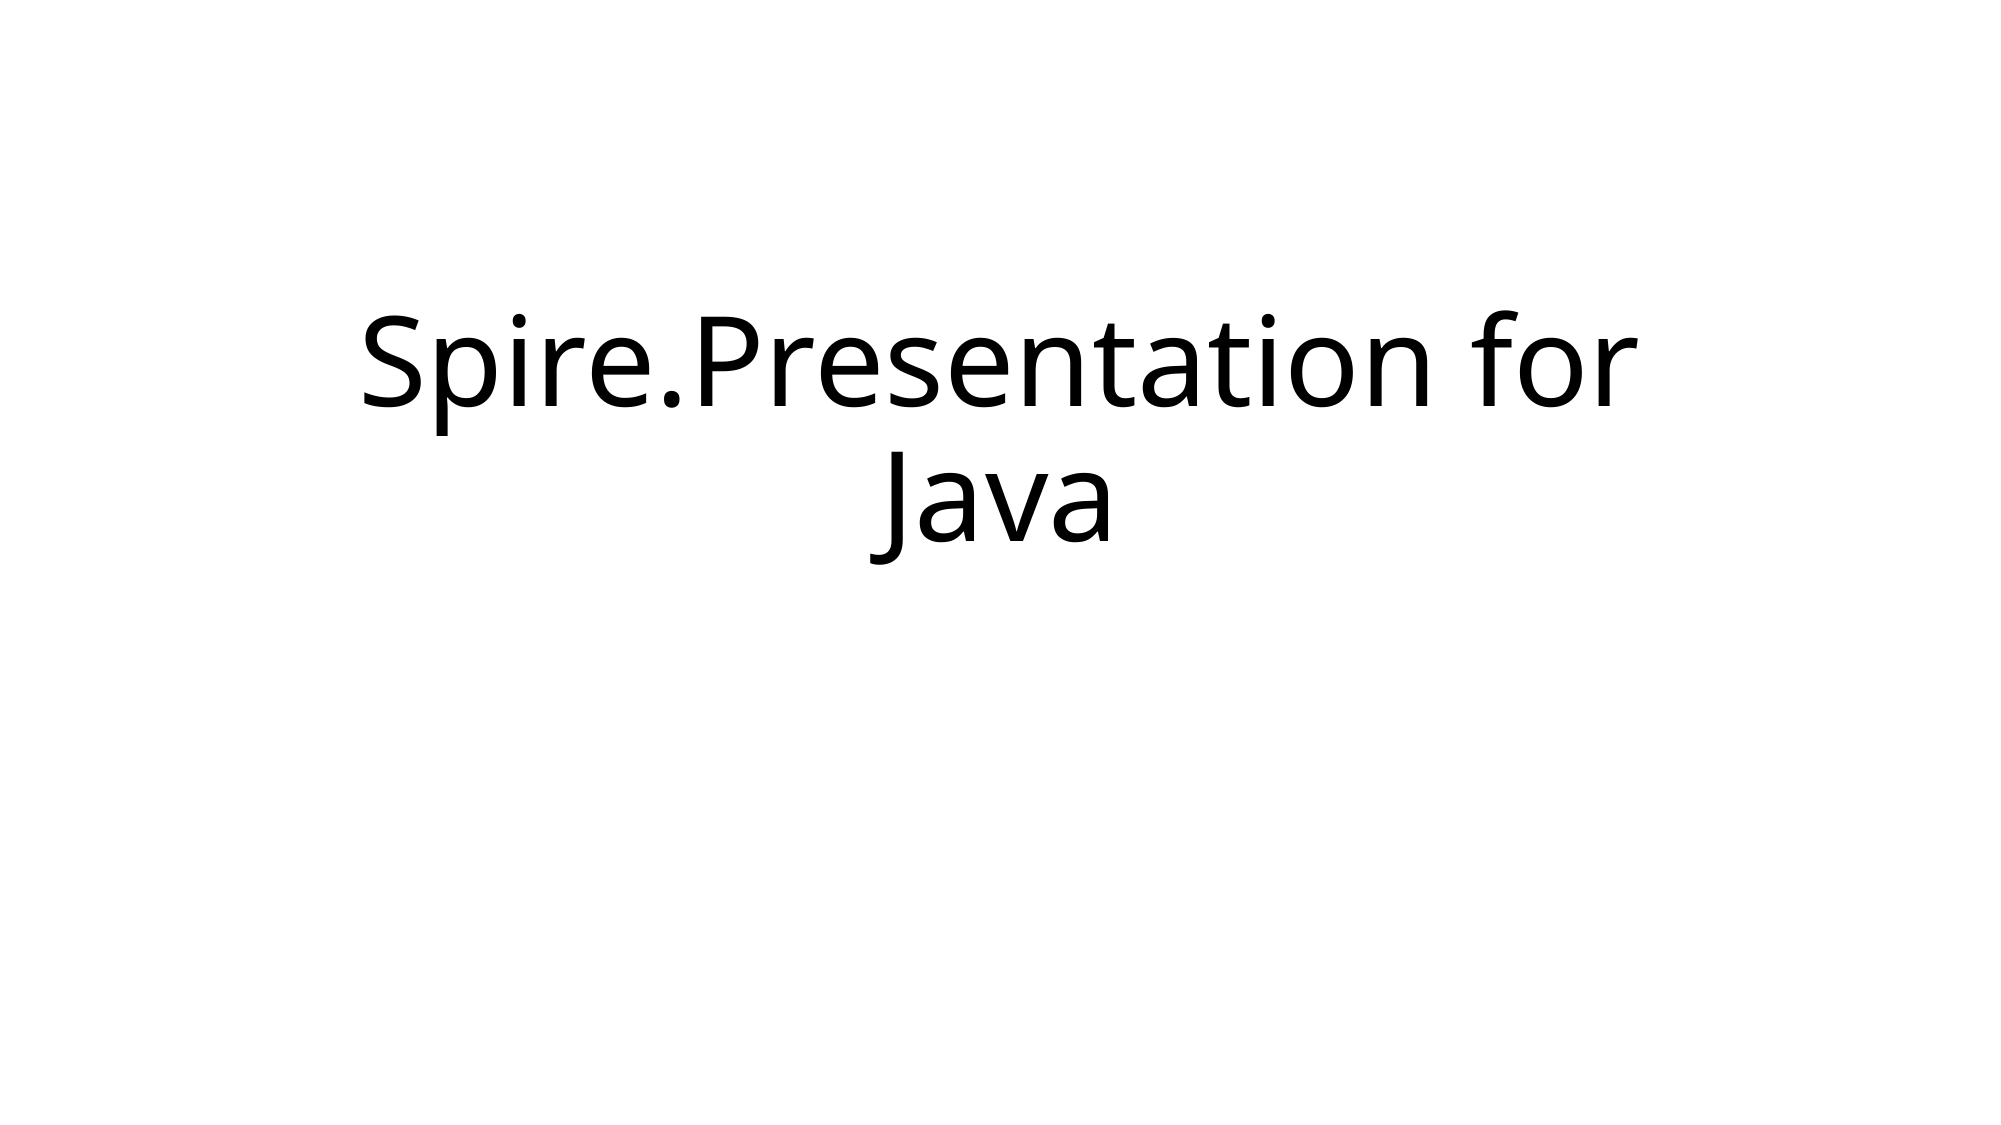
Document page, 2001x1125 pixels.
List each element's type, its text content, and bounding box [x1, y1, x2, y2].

title Spire.Presentation for Java [249, 184, 1750, 576]
